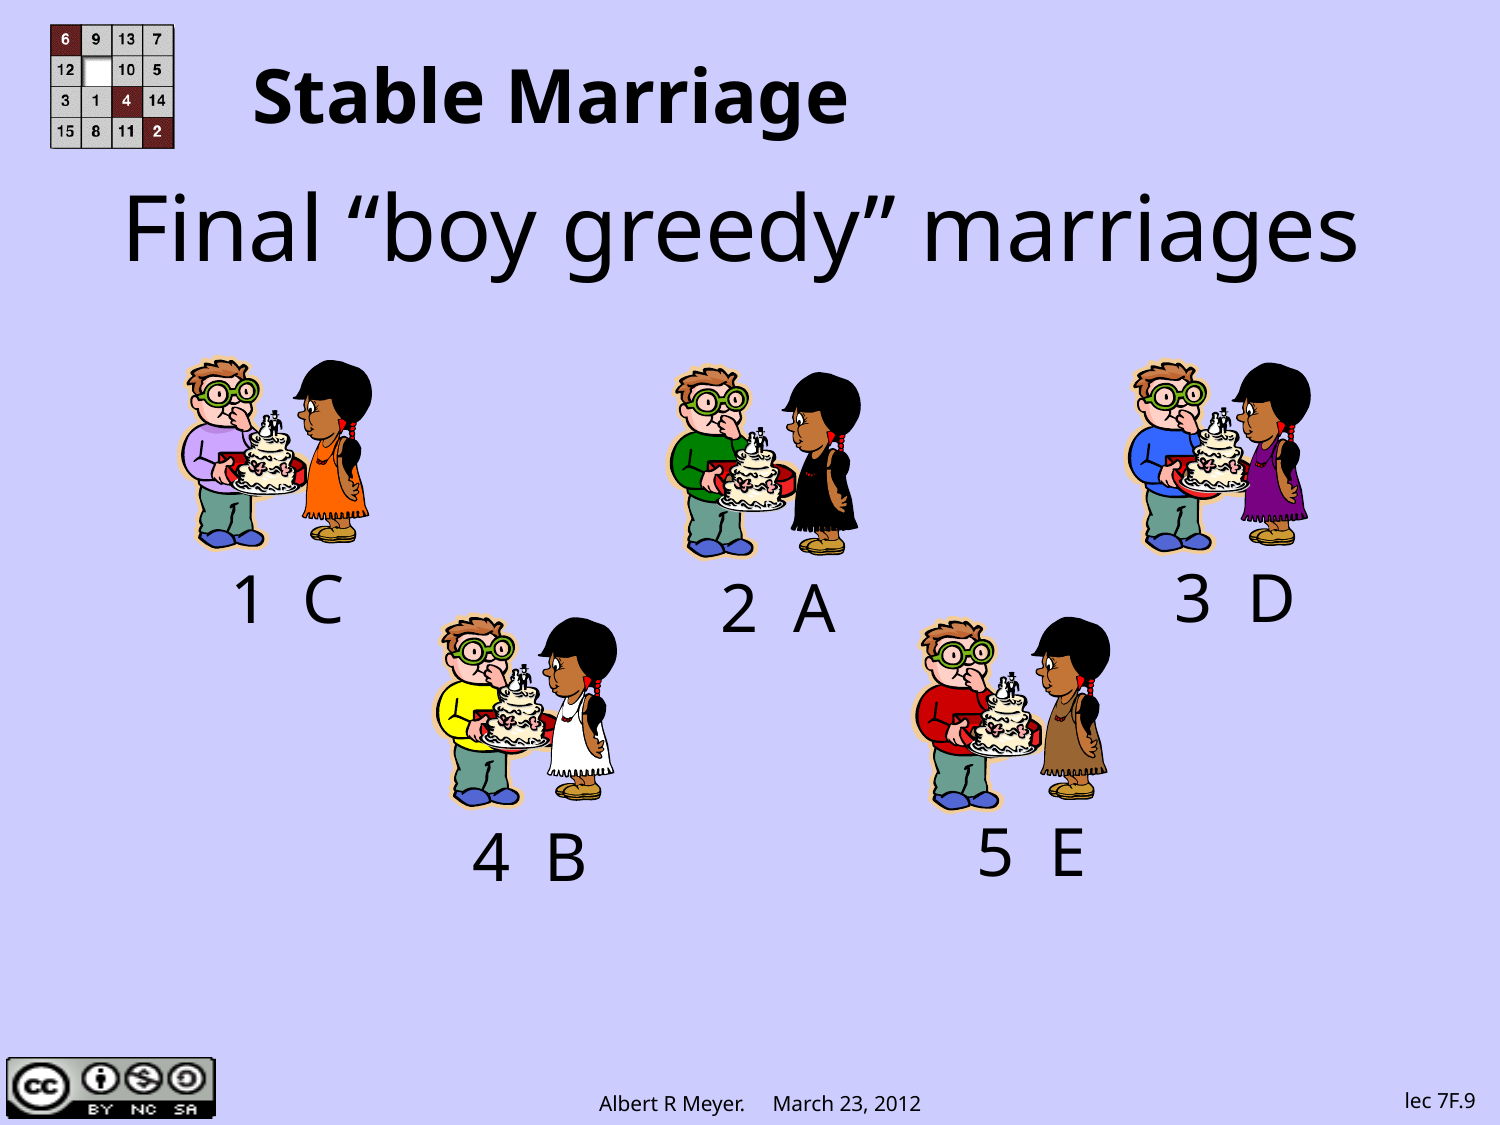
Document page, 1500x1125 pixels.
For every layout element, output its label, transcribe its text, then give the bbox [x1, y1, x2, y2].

text_box 2 A [705, 564, 851, 653]
picture [664, 360, 866, 564]
text_box 5 E [961, 809, 1102, 898]
title Stable Marriage [237, 0, 1476, 188]
text_box 3 D [1159, 555, 1312, 644]
text_box Final “boy greedy” marriages [104, 162, 1379, 288]
picture [910, 612, 1115, 817]
picture [176, 352, 377, 556]
text_box 1 C [215, 552, 360, 645]
picture [430, 609, 622, 813]
picture [1122, 354, 1316, 559]
picture [6, 1057, 216, 1119]
picture [50, 24, 175, 149]
text_box 4 B [457, 810, 604, 902]
slide_number lec 7F.9 [1247, 1079, 1491, 1121]
